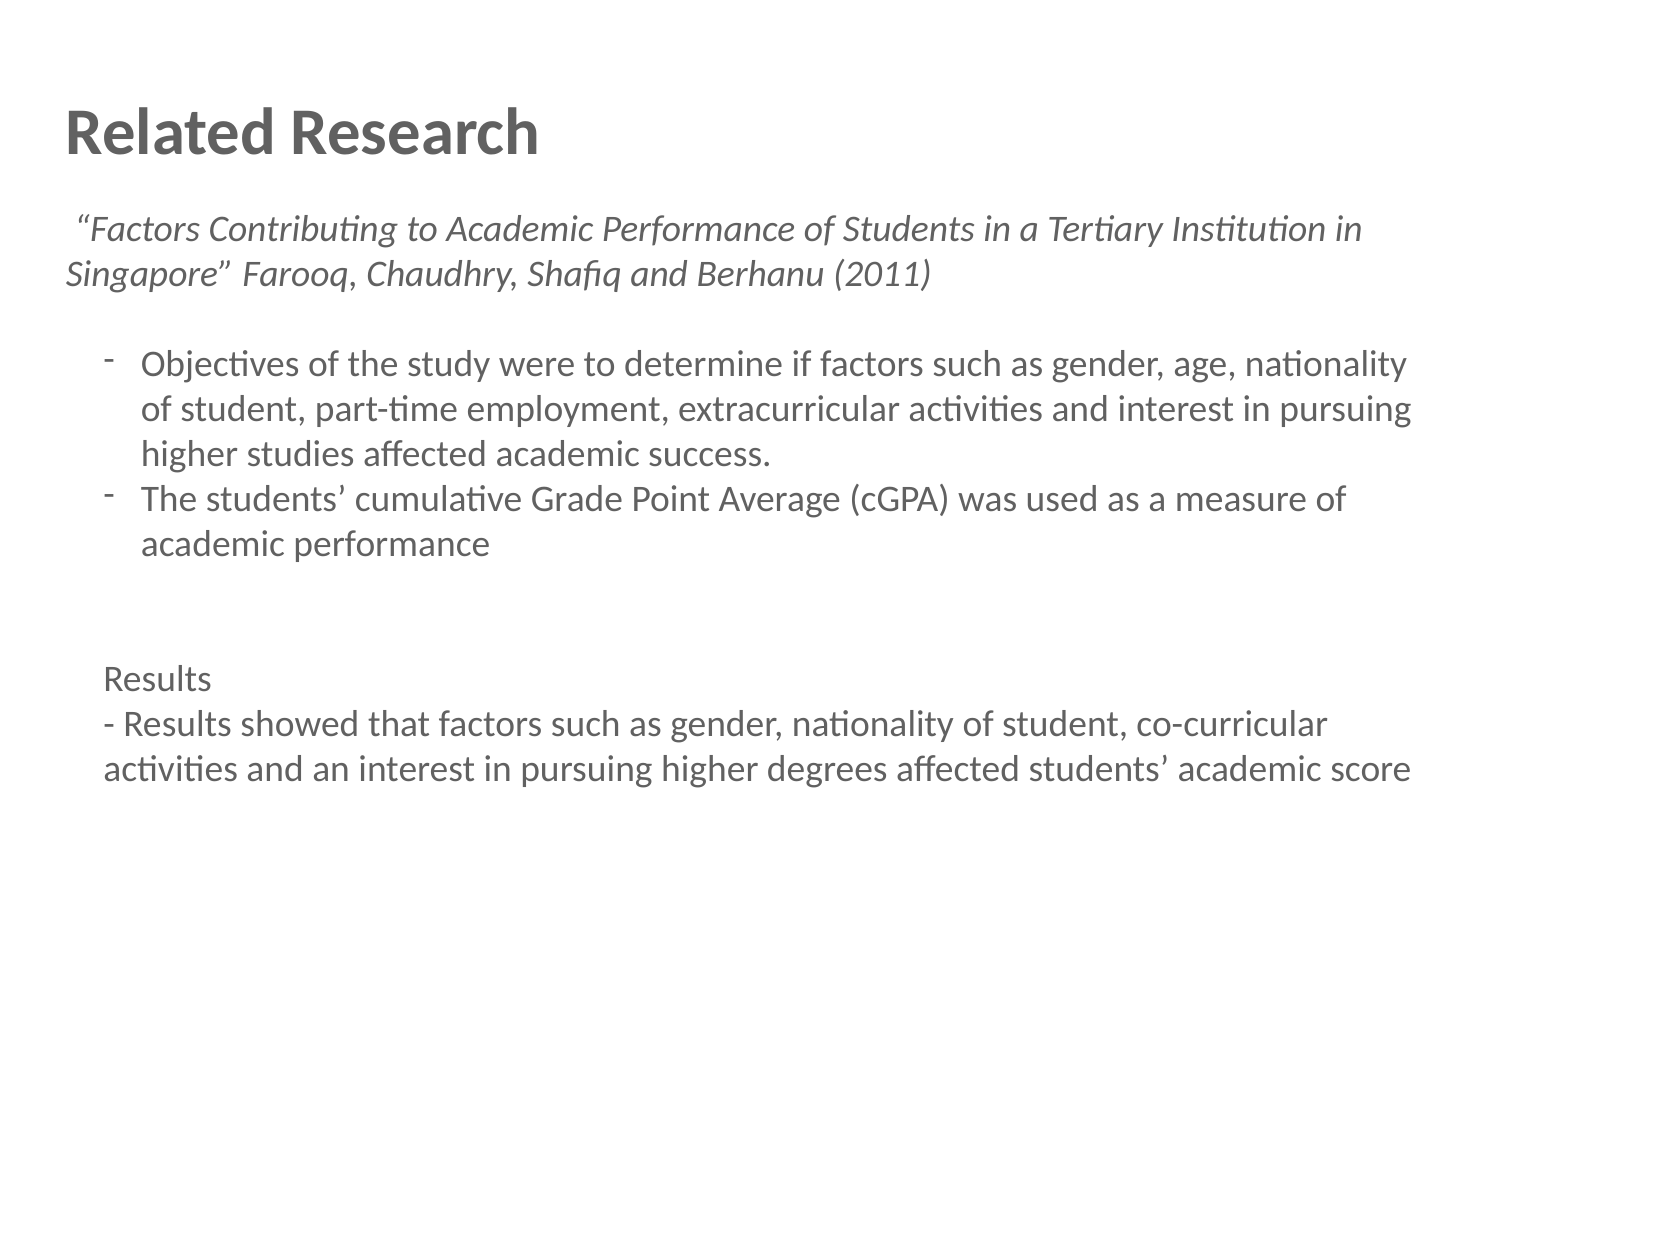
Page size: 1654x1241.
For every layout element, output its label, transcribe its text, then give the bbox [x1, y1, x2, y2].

text_box “Factors Contributing to Academic Performance of Students in a Tertiary Institution in Singapore” Farooq, Chaudhry, Shafiq and Berhanu (2011) Objectives of the study were to determine if factors such as gender, age, nationality of student, part-time employment, extracurricular activities and interest in pursuing higher studies affected academic success. The students’ cumulative Grade Point Average (cGPA) was used as a measure of academic performance Results - Results showed that factors such as gender, nationality of student, co-curricular activities and an interest in pursuing higher degrees affected students’ academic score [51, 189, 1449, 750]
text_box Related Research [51, 72, 1449, 167]
